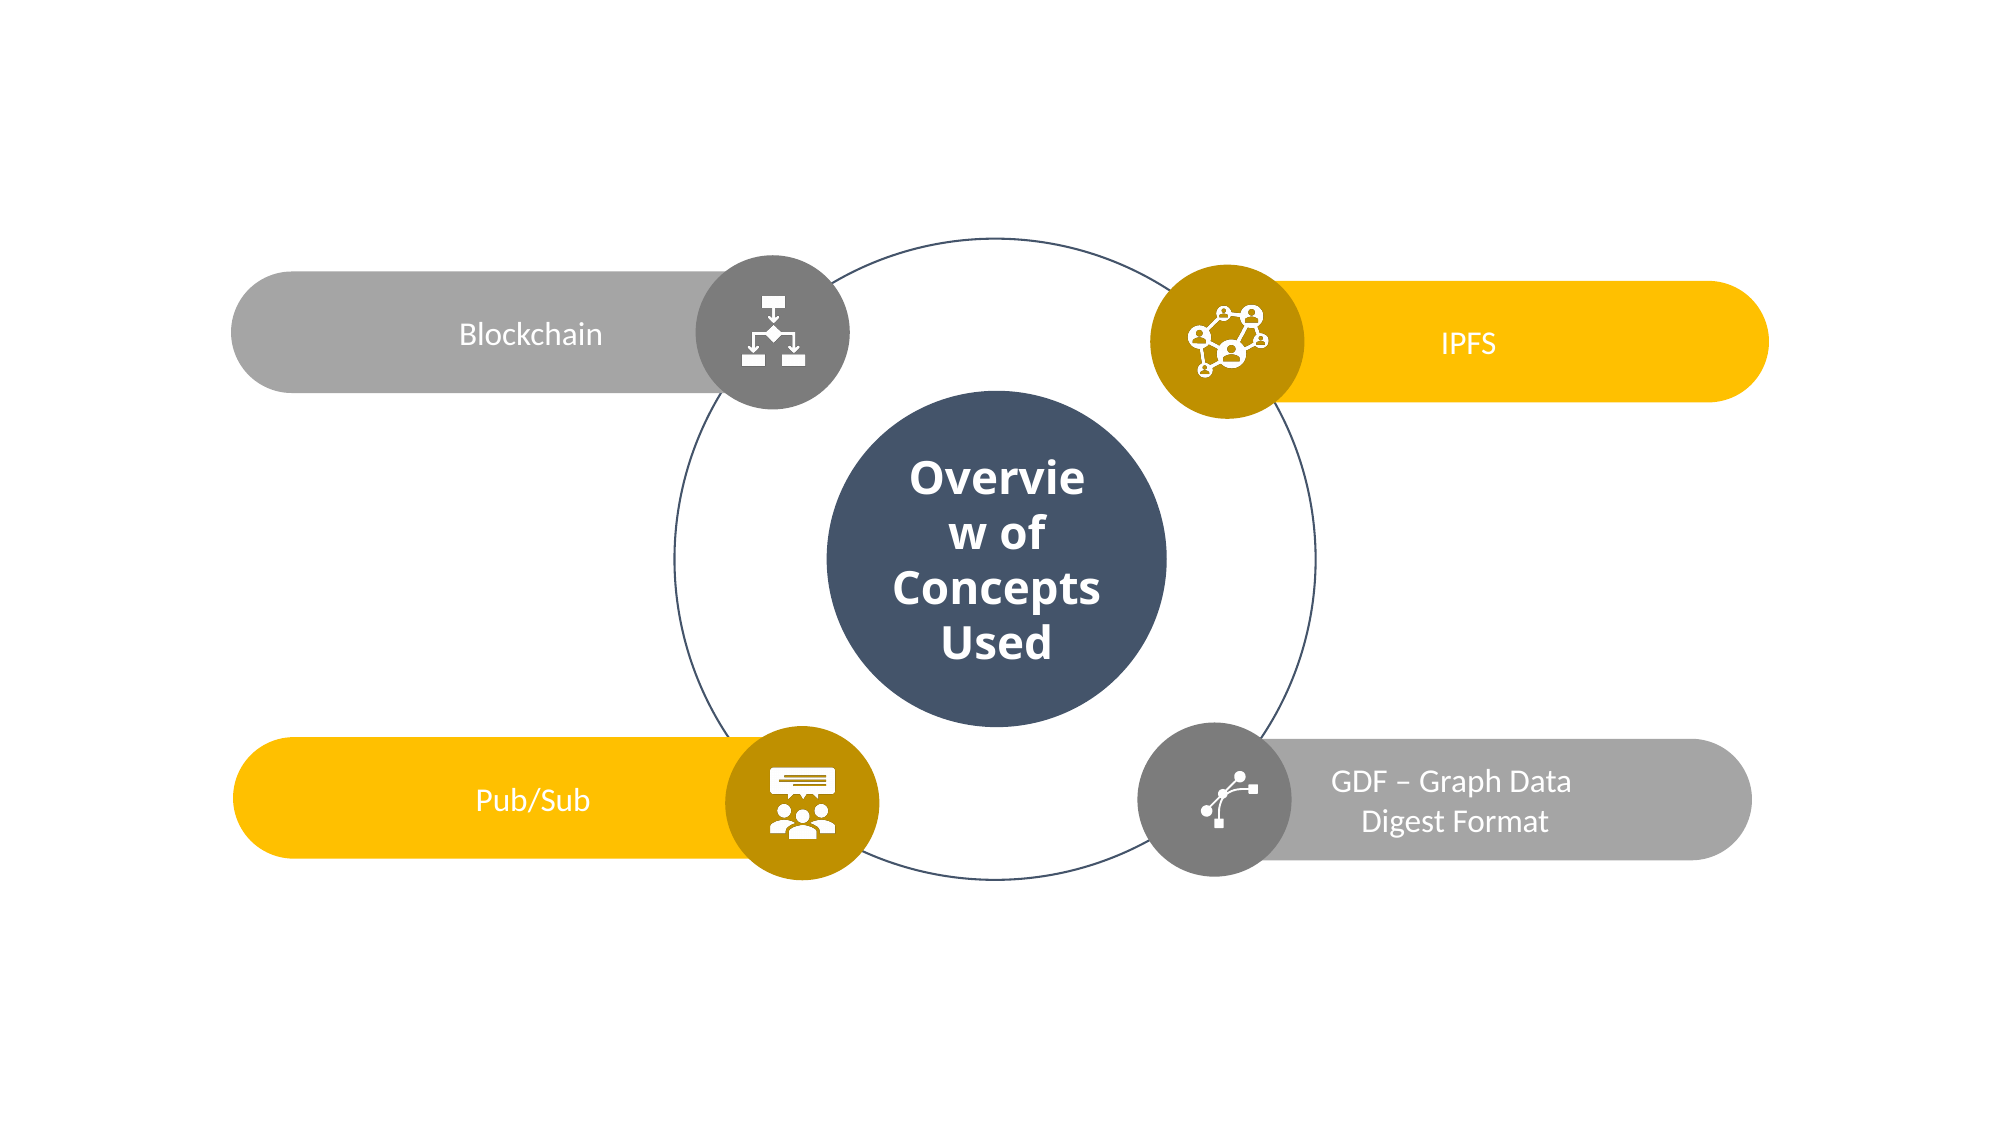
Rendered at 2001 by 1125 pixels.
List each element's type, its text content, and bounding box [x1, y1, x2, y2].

text_box IPFS [1276, 279, 1771, 404]
text_box Overview of Concepts Used [825, 389, 1168, 729]
text_box Pub/Sub [231, 736, 760, 860]
picture [759, 760, 845, 846]
text_box [673, 237, 1317, 881]
text_box GDF – Graph Data Digest Format [1263, 737, 1754, 862]
picture [1182, 296, 1273, 387]
picture [733, 290, 814, 372]
text_box [1149, 263, 1306, 420]
text_box [694, 254, 851, 411]
text_box [1136, 721, 1293, 878]
text_box Blockchain [229, 270, 724, 395]
text_box [724, 725, 881, 882]
text_box [1200, 771, 1258, 829]
